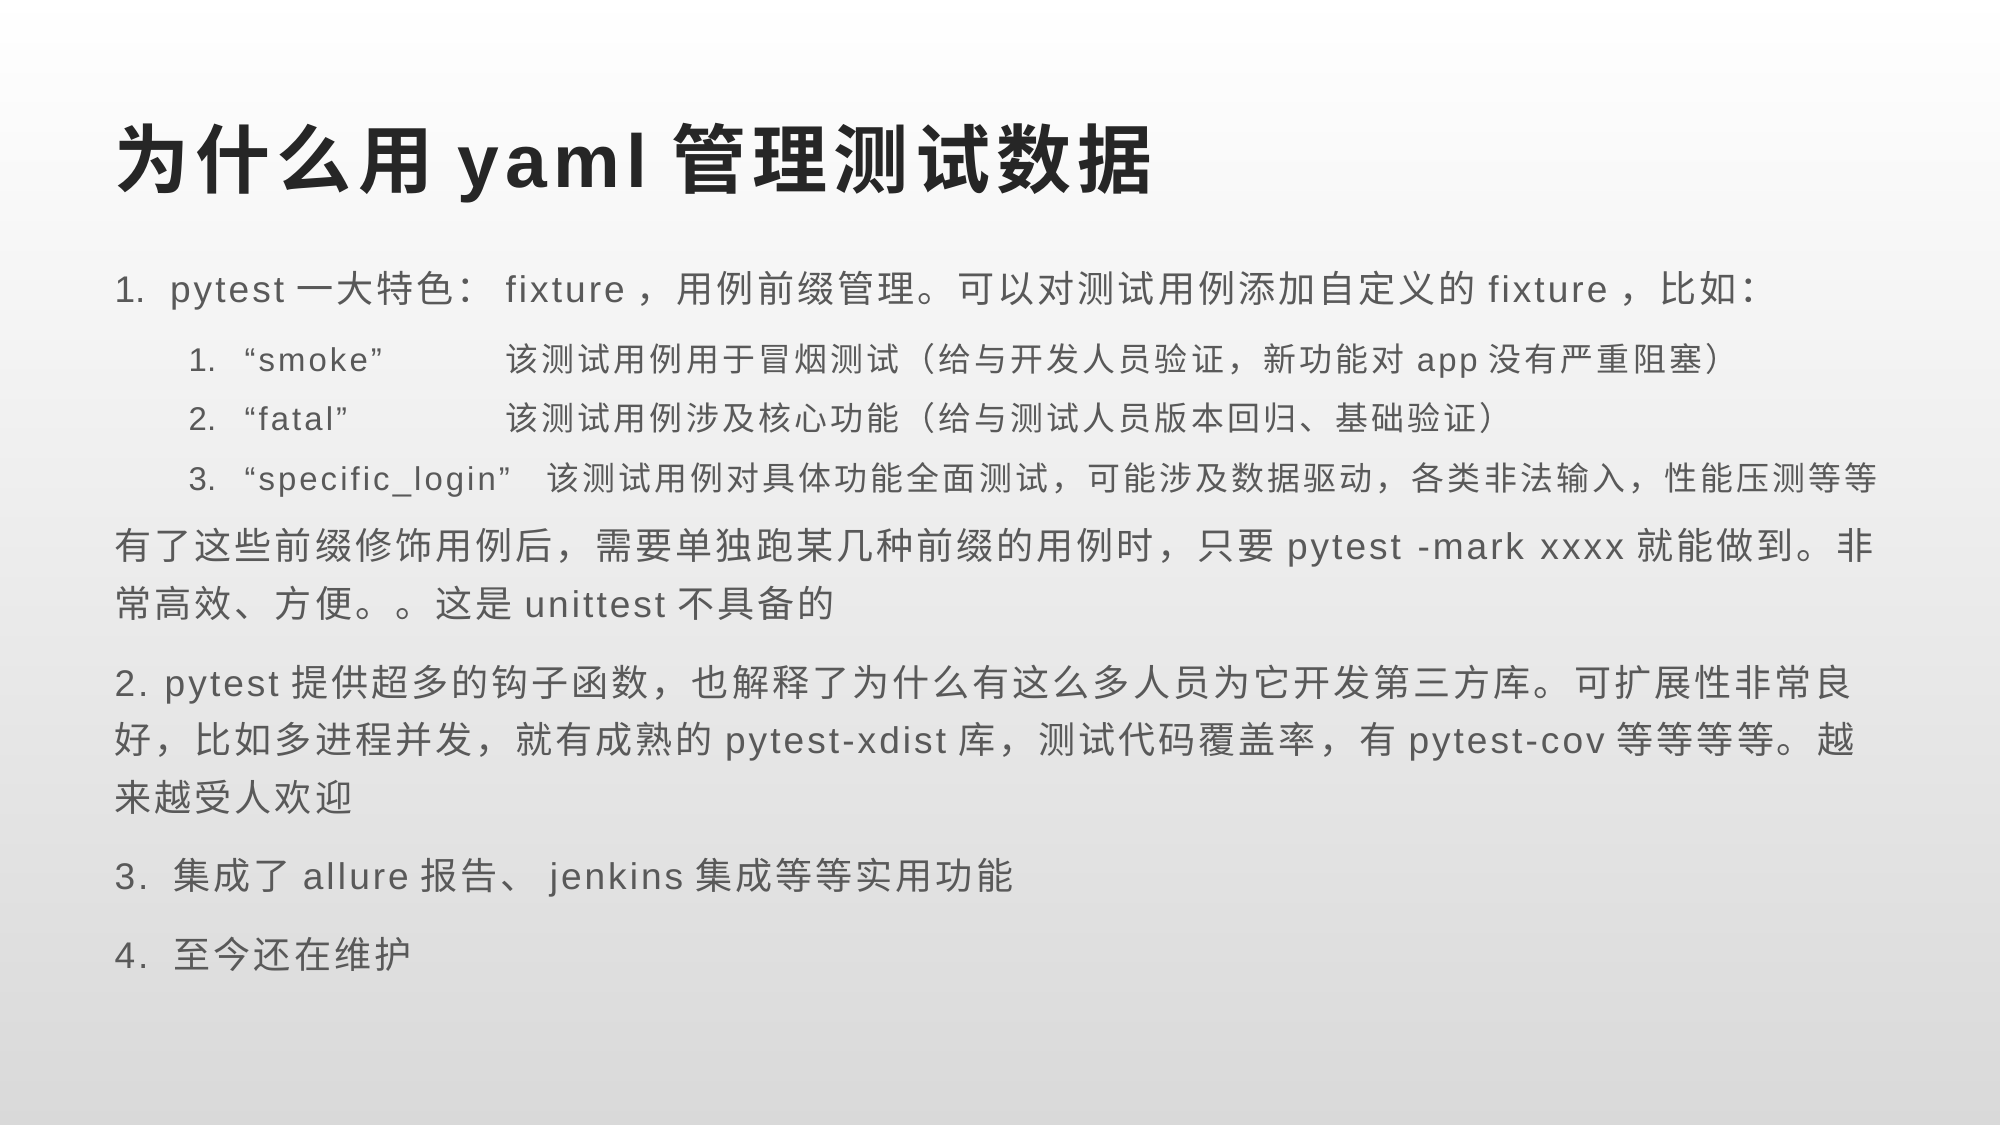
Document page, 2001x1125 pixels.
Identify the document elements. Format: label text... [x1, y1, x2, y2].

title 为什么用yaml管理测试数据 [99, 99, 1900, 216]
list pytest一大特色：fixture，用例前缀管理。可以对测试用例添加自定义的fixture，比如： “smoke” 该测试用例用于冒烟测试（给与开发人员验证，新功能对app没有严重阻塞） “fatal” 该测试用例涉及核心功能（给与测试人员版本回归、基础验证） “specific_login” 该测试用例对具体功能全面测试，可能涉及数据驱动，各类非法输入，性能压测等等 有了这些前缀修饰用例后，需要单独跑某几种前缀的用例时，只要pytest -mark xxxx就能做到。非常高效、方便。。这是unittest不具备的 2. pytest提供超多的钩子函数，也解释了为什么有这么多人员为它开发第三方库。可扩展性非常良好，比如多进程并发，就有成熟的pytest-xdist库，测试代码覆盖率，有pytest-cov等等等等。越来越受人欢迎 3. 集成了allure报告、jenkins集成等等实用功能 4. 至今还在维护 [99, 244, 1900, 1026]
